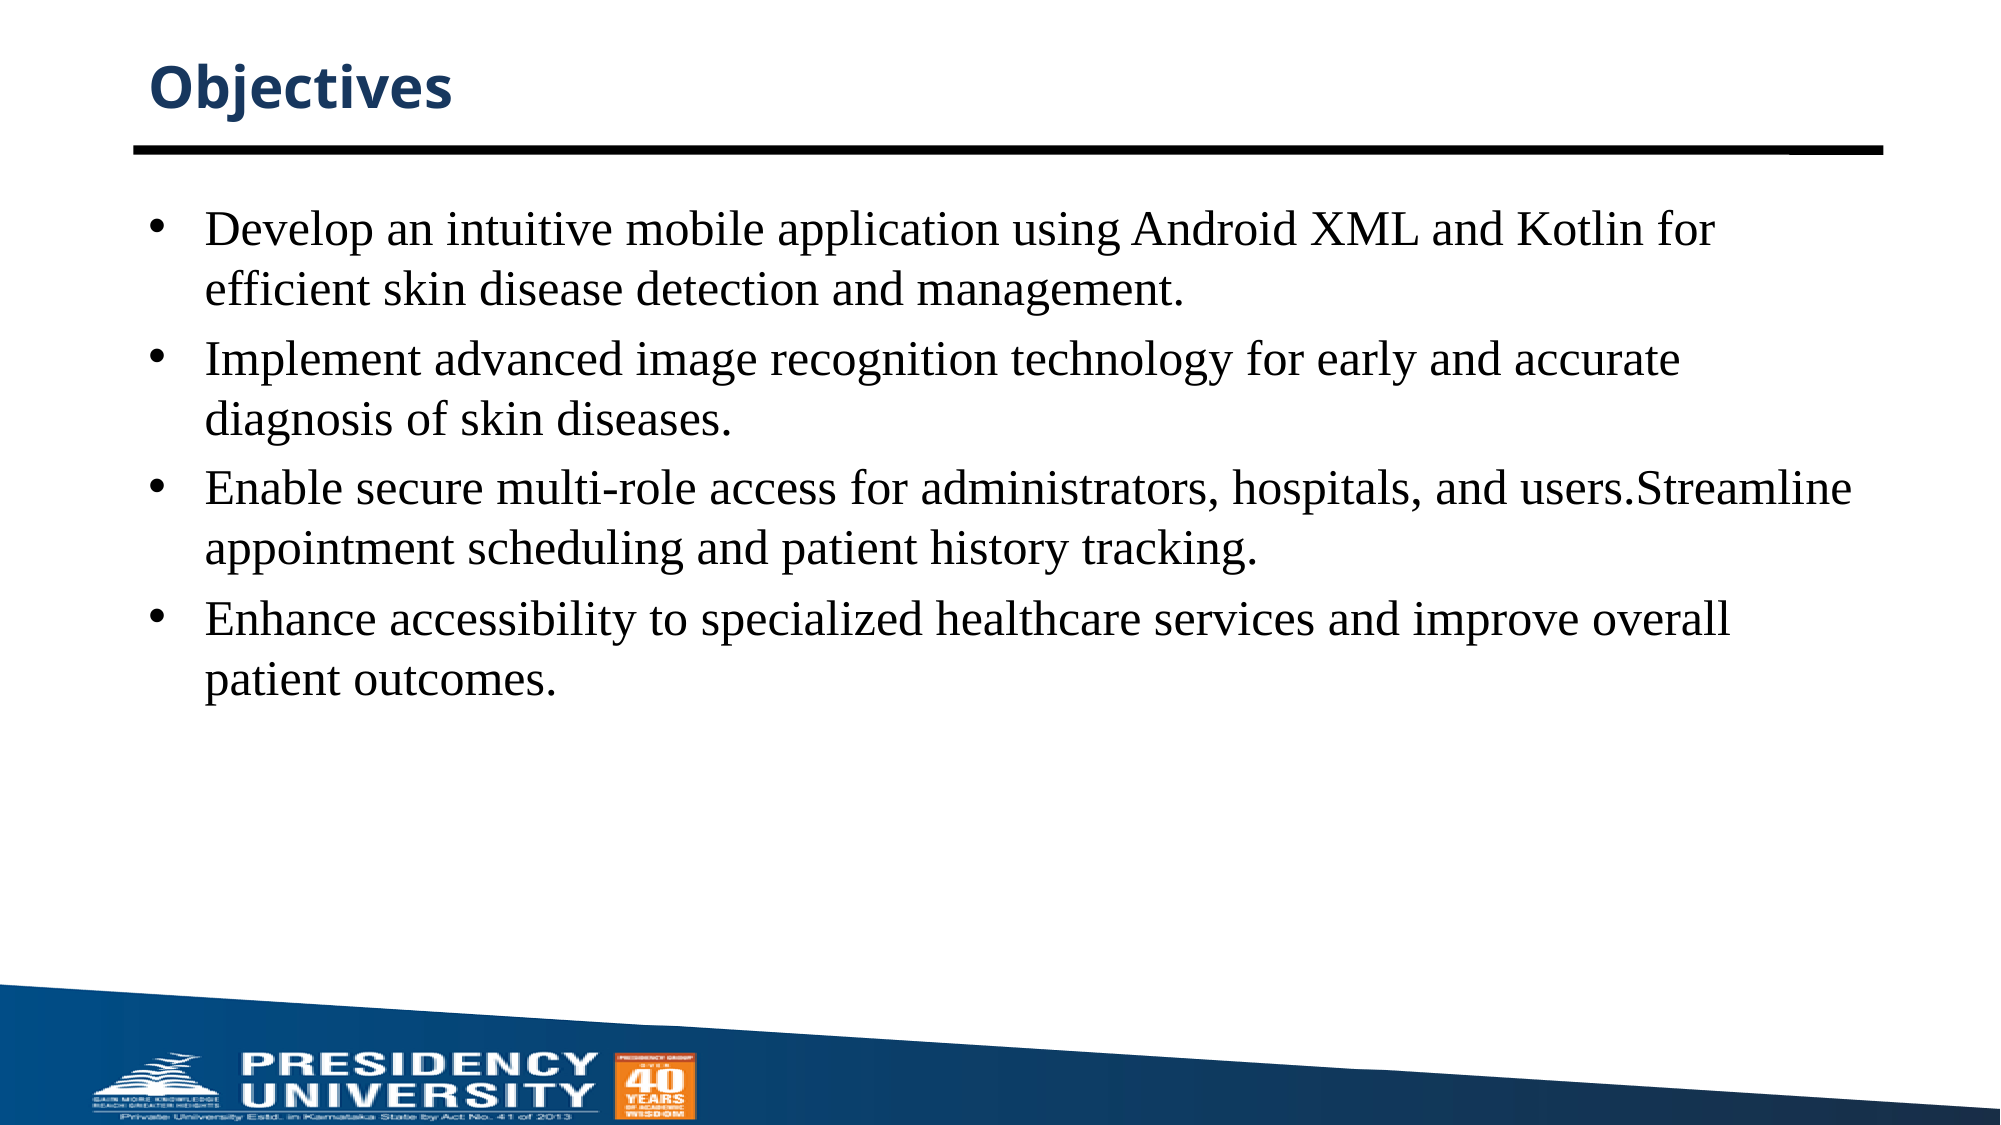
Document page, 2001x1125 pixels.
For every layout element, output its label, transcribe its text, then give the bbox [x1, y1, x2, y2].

list Develop an intuitive mobile application using Android XML and Kotlin for efficient skin disease detection and management. Implement advanced image recognition technology for early and accurate diagnosis of skin diseases. Enable secure multi-role access for administrators, hospitals, and users.Streamline appointment scheduling and patient history tracking. Enhance accessibility to specialized healthcare services and improve overall patient outcomes. [133, 187, 1884, 1000]
title Objectives [133, 45, 1884, 125]
picture [0, 982, 2000, 1125]
